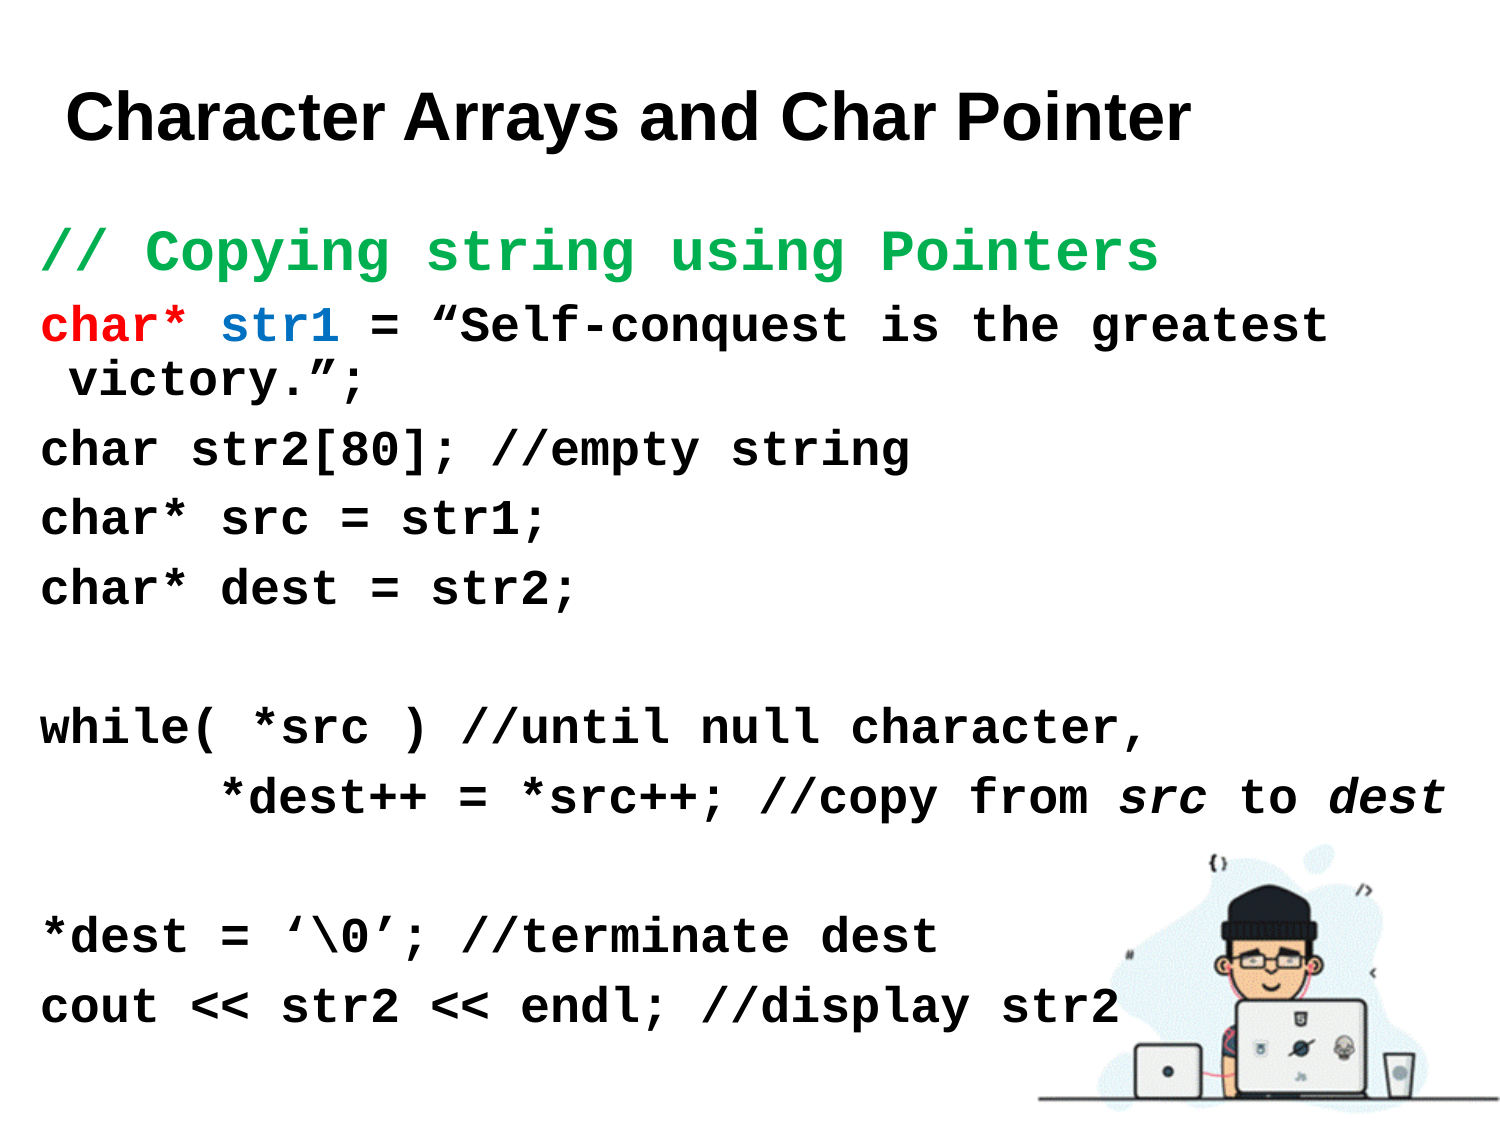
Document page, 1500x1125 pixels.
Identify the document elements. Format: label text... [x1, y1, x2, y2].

list // Copying string using Pointers char* str1 = “Self-conquest is the greatest victory.”; char str2[80]; //empty string char* src = str1; char* dest = str2; while( *src ) //until null character, *dest++ = *src++; //copy from src to dest *dest = ‘\0’; //terminate dest cout << str2 << endl; //display str2 [24, 212, 1488, 1038]
picture [1037, 843, 1500, 1125]
title Character Arrays and Char Pointer [50, 24, 1325, 212]
